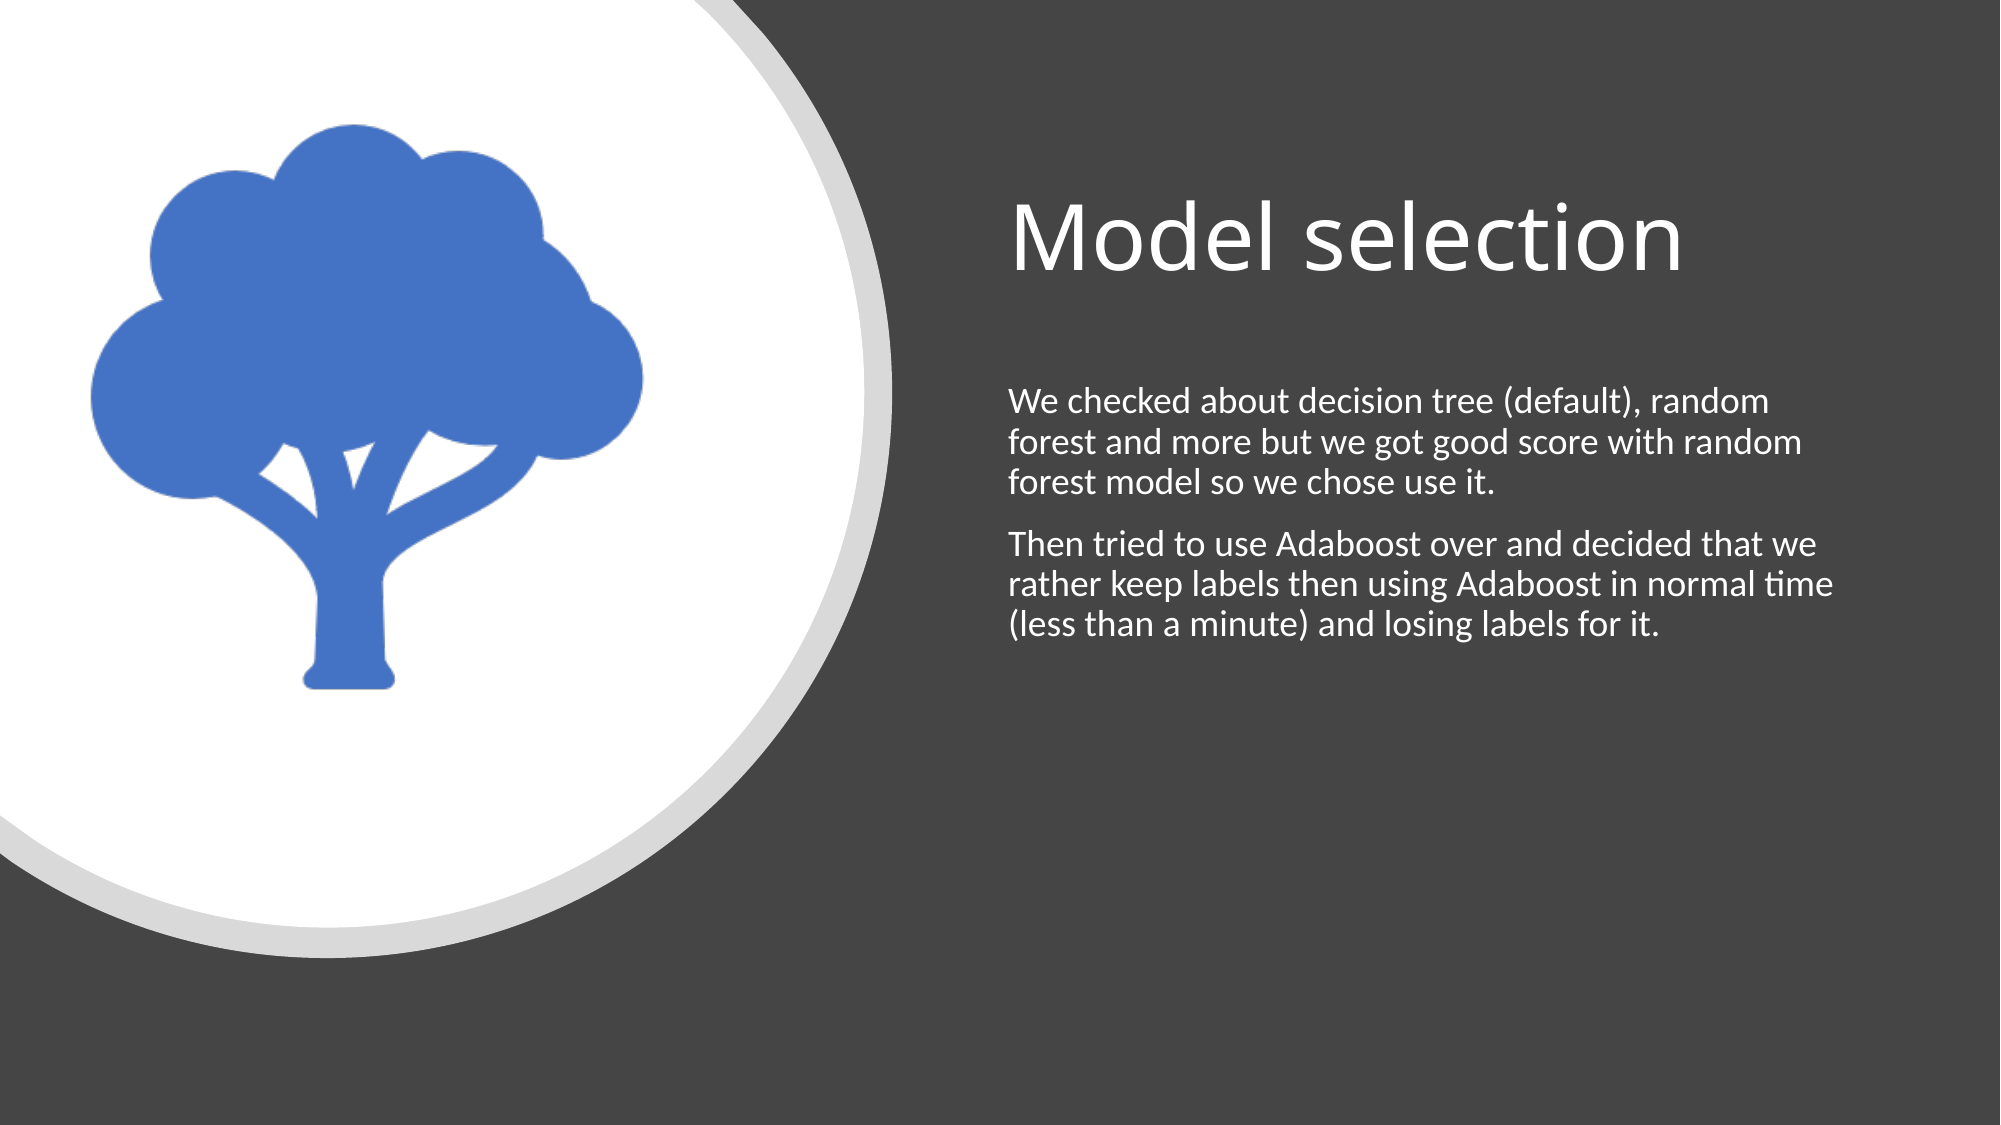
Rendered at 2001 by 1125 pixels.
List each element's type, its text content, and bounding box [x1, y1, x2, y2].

list We checked about decision tree (default), random forest and more but we got good score with random forest model so we chose use it. Then tried to use Adaboost over and decided that we rather keep labels then using Adaboost in normal time (less than a minute) and losing labels for it. [993, 373, 1865, 928]
text_box [0, 0, 866, 929]
picture [52, 89, 682, 719]
title Model selection [993, 131, 1865, 350]
text_box [0, 0, 894, 960]
